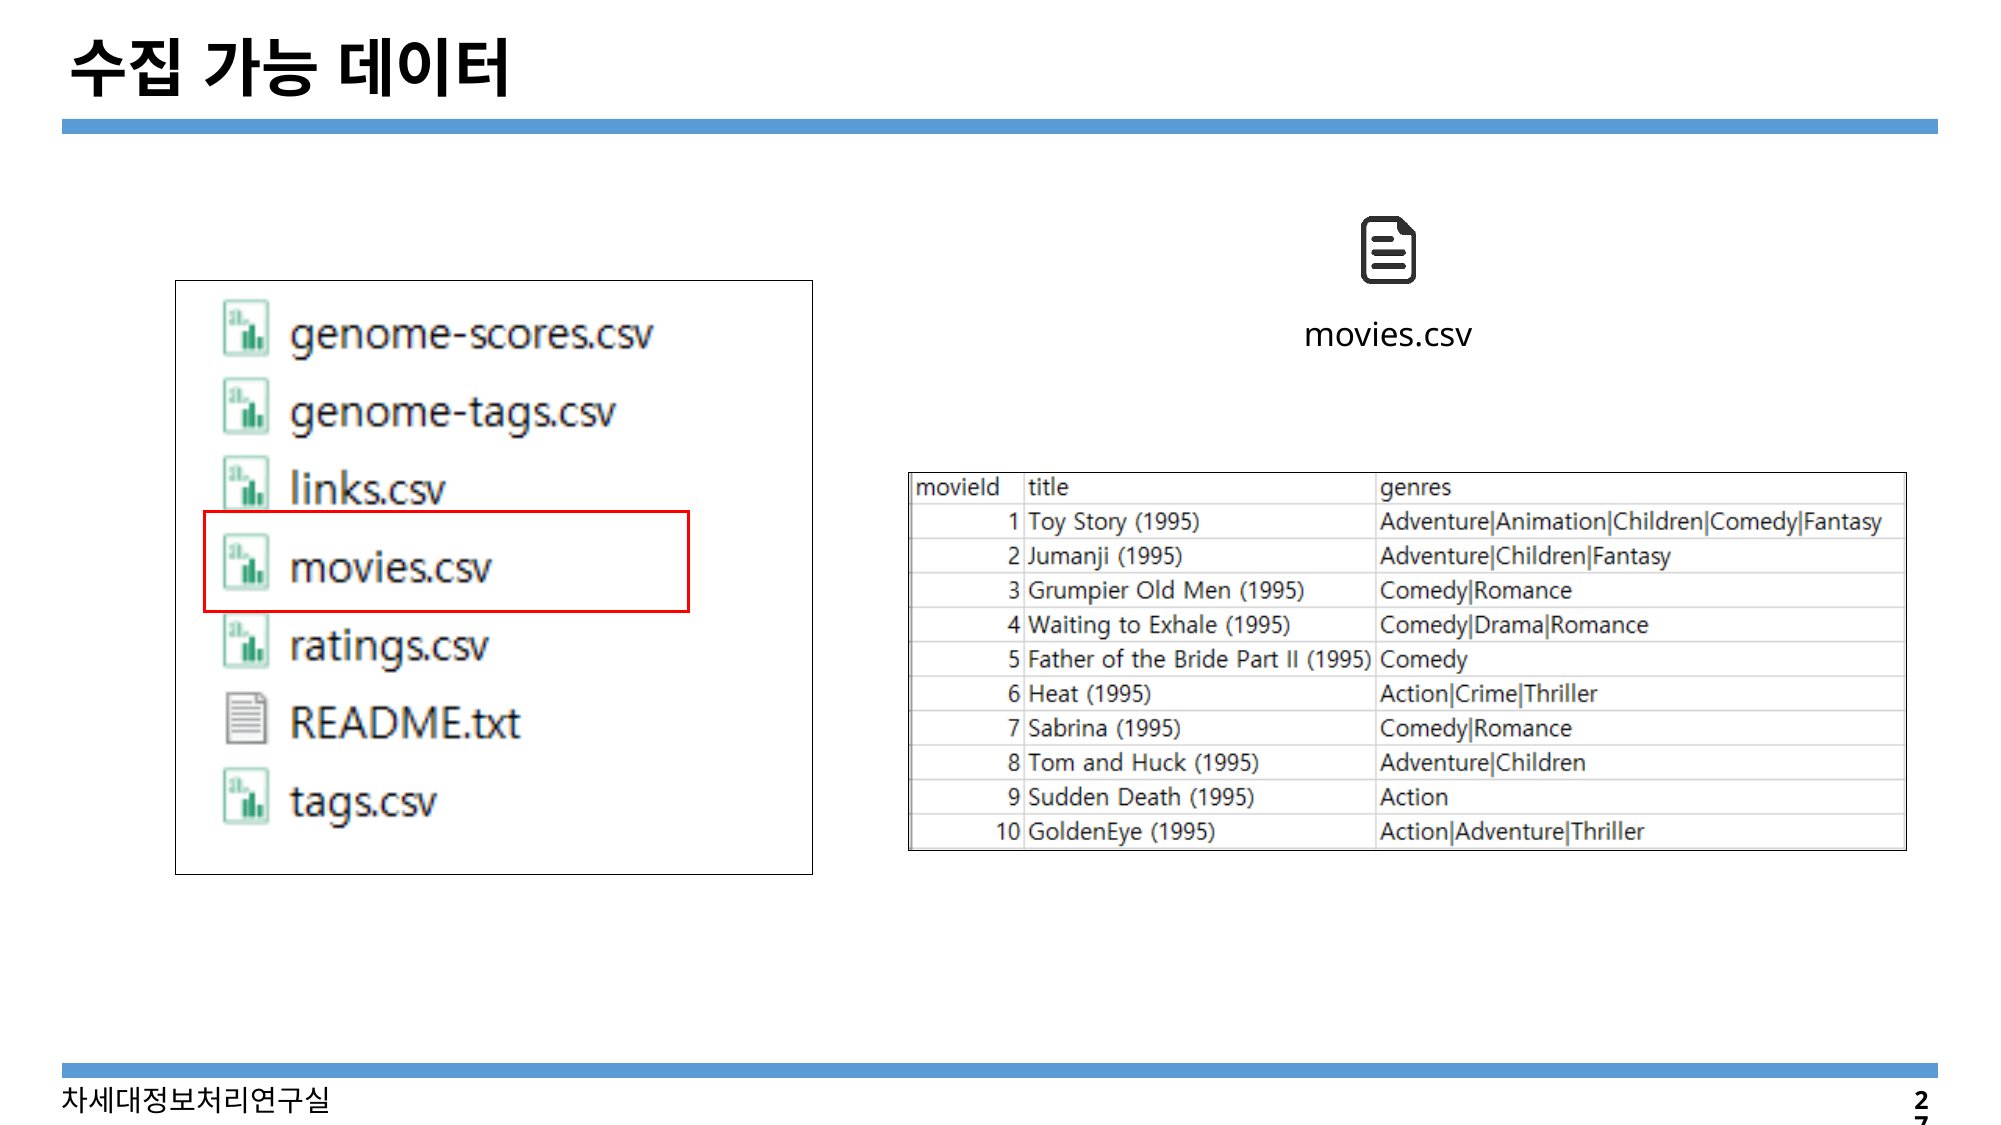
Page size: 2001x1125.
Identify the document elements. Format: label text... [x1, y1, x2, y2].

title 수집 가능 데이터 [61, 23, 1565, 119]
text_box movies.csv [1137, 306, 1640, 361]
picture [174, 279, 813, 875]
picture [1327, 216, 1449, 285]
picture [908, 472, 1908, 851]
slide_number 27 [1906, 1079, 1939, 1125]
